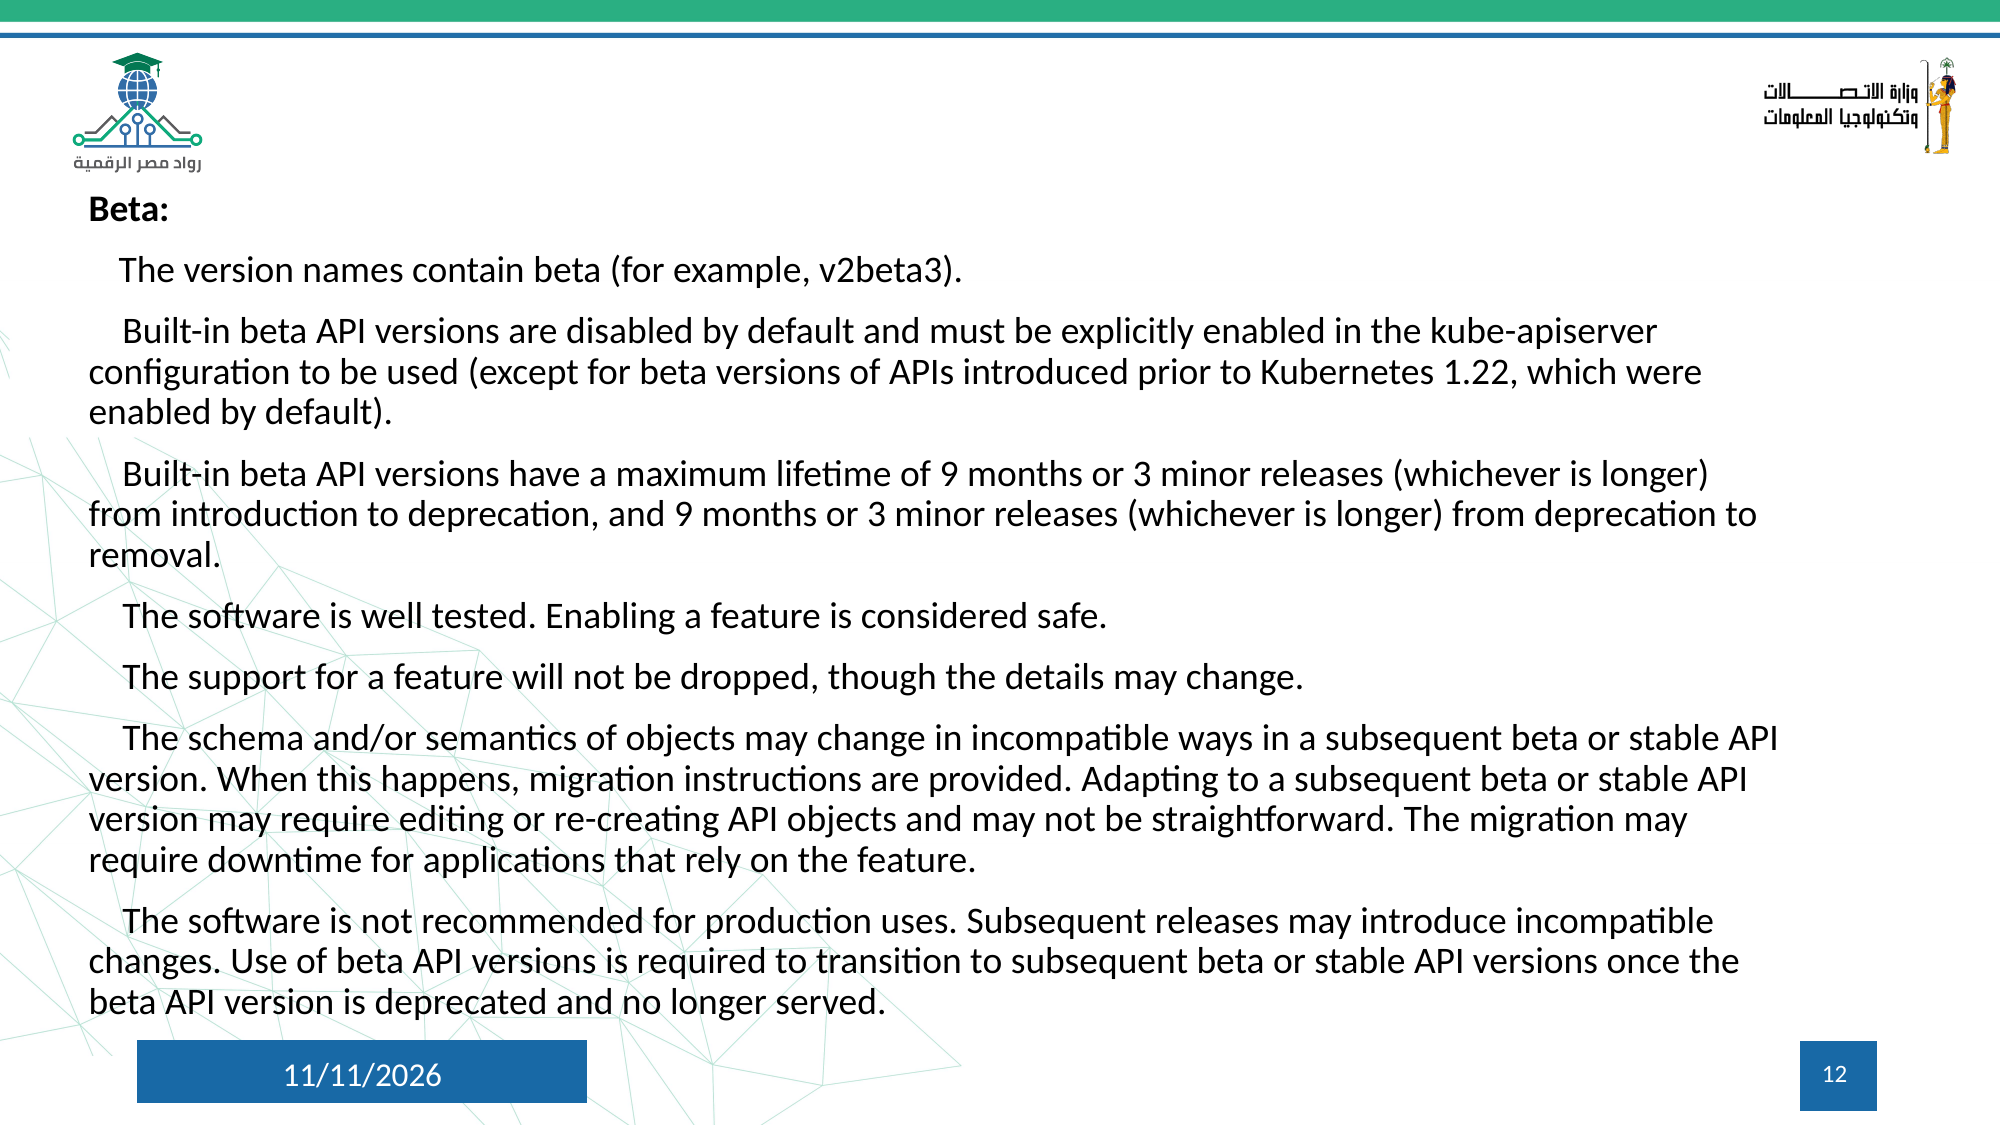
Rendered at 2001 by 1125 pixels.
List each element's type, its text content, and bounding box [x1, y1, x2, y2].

picture [0, 0, 2000, 1125]
list Beta: The version names contain beta (for example, v2beta3). Built-in beta API versions are disabled by default and must be explicitly enabled in the kube-apiserver configuration to be used (except for beta versions of APIs introduced prior to Kubernetes 1.22, which were enabled by default). Built-in beta API versions have a maximum lifetime of 9 months or 3 minor releases (whichever is longer) from introduction to deprecation, and 9 months or 3 minor releases (whichever is longer) from deprecation to removal. The software is well tested. Enabling a feature is considered safe. The support for a feature will not be dropped, though the details may change. The schema and/or semantics of objects may change in incompatible ways in a subsequent beta or stable API version. When this happens, migration instructions are provided. Adapting to a subsequent beta or stable API version may require editing or re-creating API objects and may not be straightforward. The migration may require downtime for applications that rely on the feature. The software is not recommended for production uses. Subsequent releases may introduce incompatible changes. Use of beta API versions is required to transition to subsequent beta or stable API versions once the beta API version is deprecated and no longer served. [73, 181, 1799, 896]
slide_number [137, 1042, 588, 1103]
slide_number 12 [1412, 1042, 1863, 1103]
footer [636, 1042, 1338, 1103]
